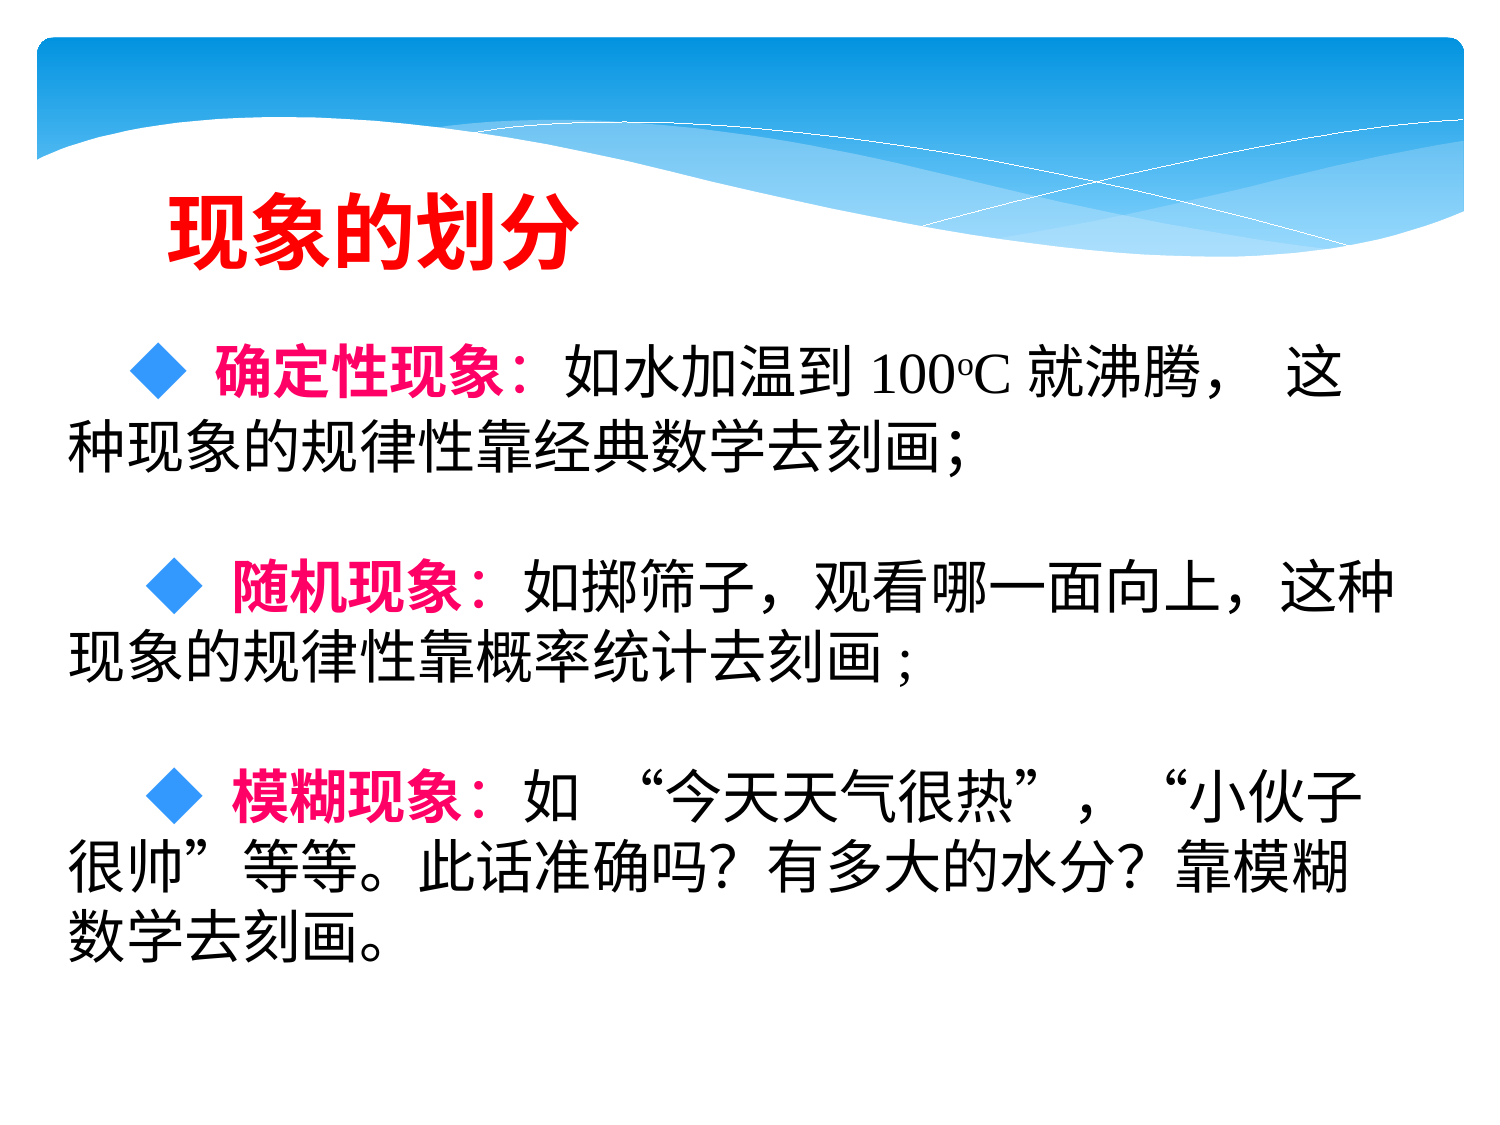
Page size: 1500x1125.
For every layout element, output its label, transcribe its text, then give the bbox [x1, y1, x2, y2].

text_box ◆ 确定性现象：如水加温到100oC就沸腾， 这种现象的规律性靠经典数学去刻画； ◆ 随机现象：如掷筛子，观看哪一面向上，这种现象的规律性靠概率统计去刻画; ◆ 模糊现象：如 “今天天气很热”，“小伙子很帅”等等。此话准确吗？有多大的水分？靠模糊数学去刻画。 [53, 302, 1412, 978]
text_box 现象的划分 [112, 137, 1270, 282]
